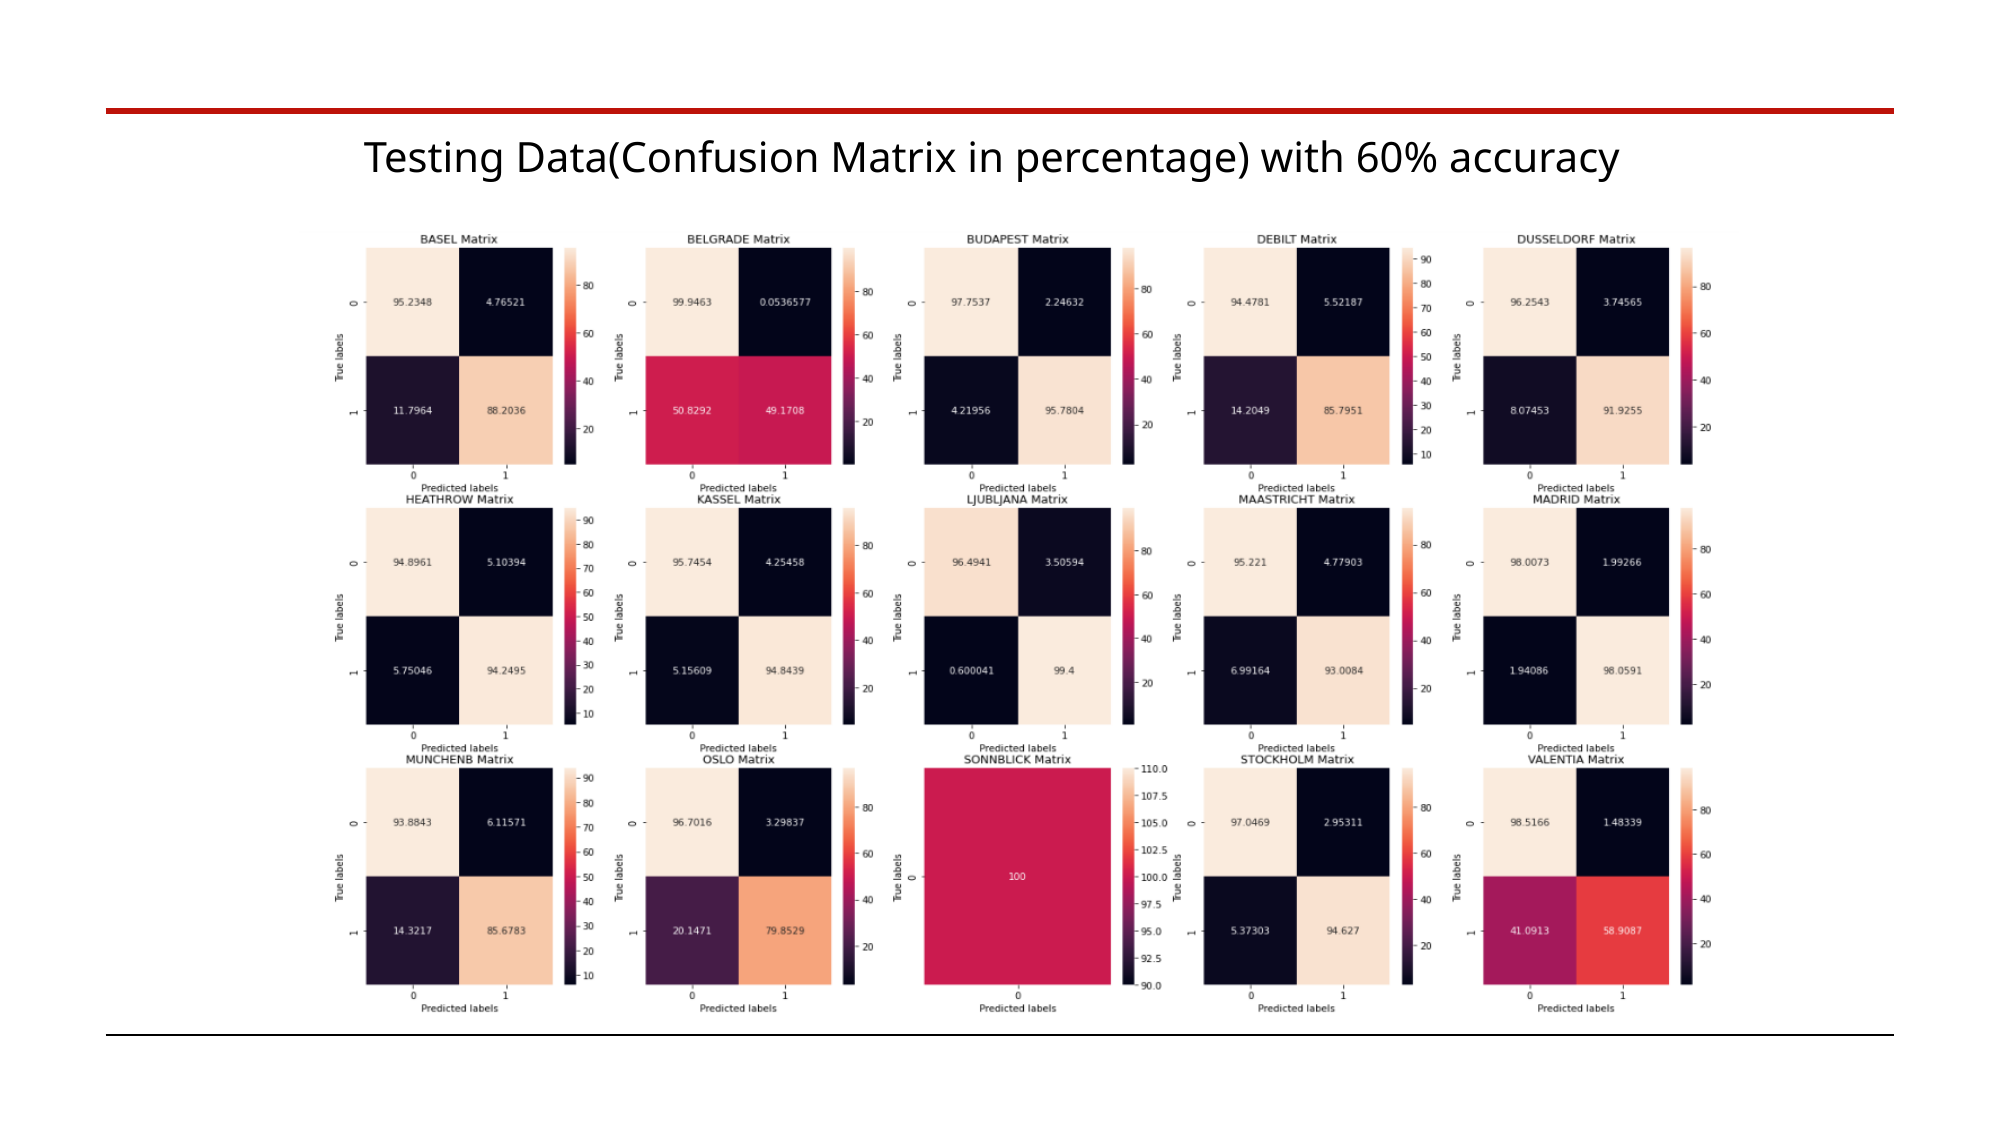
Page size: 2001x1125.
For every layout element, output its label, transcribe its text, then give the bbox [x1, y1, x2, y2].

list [299, 231, 1739, 1018]
title Testing Data(Confusion Matrix in percentage) with 60% accuracy [90, 131, 1894, 309]
